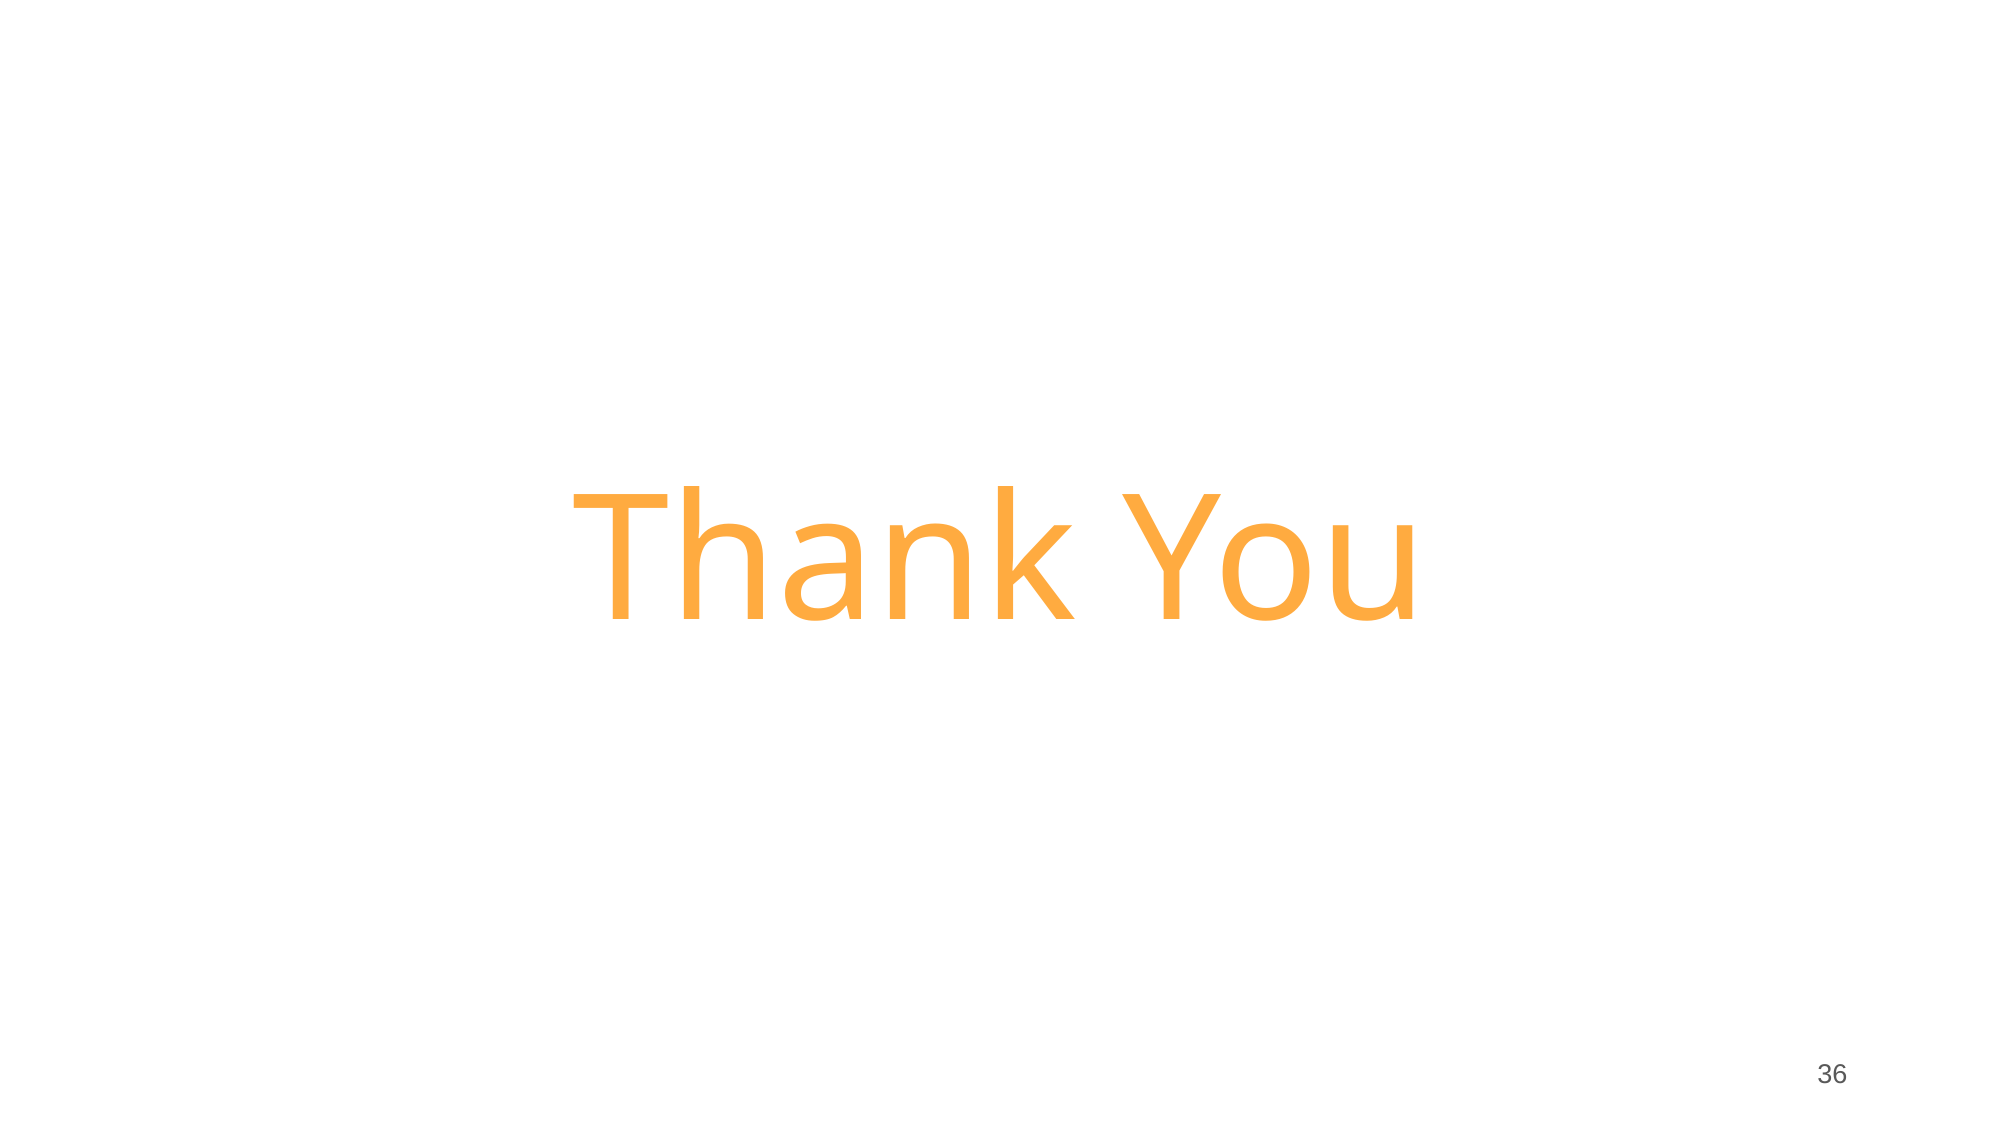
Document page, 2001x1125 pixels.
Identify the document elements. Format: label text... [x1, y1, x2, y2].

title Thank You [509, 454, 1491, 671]
slide_number ‹#› [1412, 1042, 1863, 1103]
